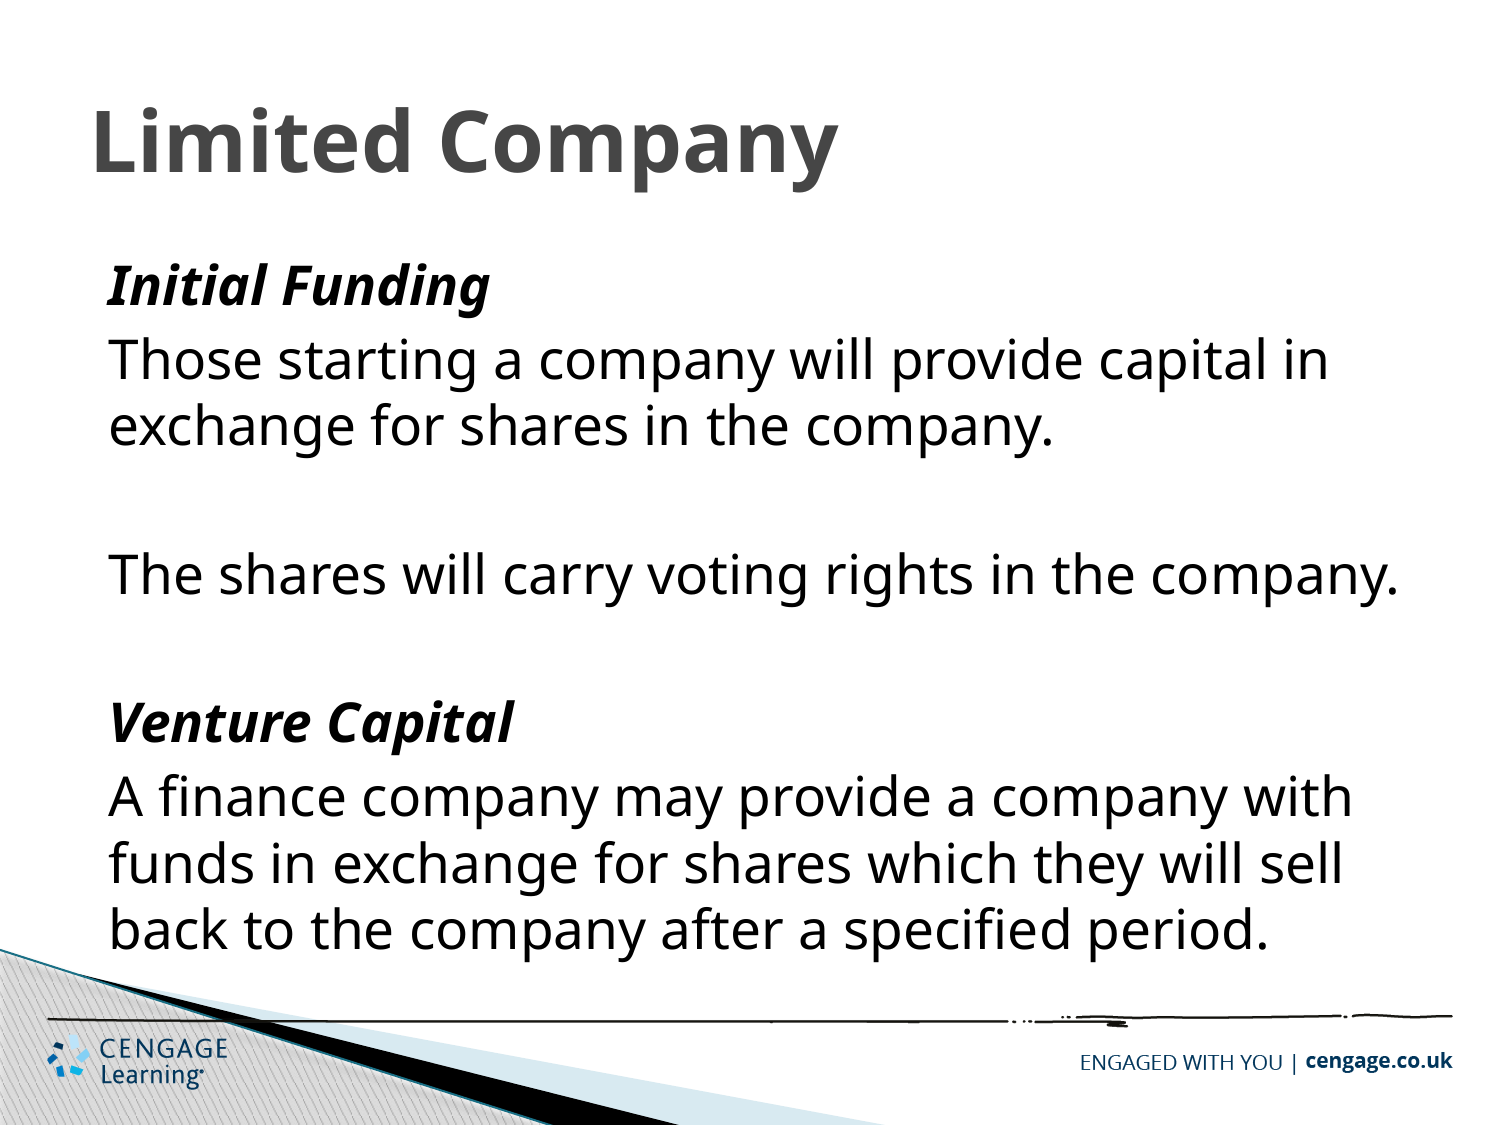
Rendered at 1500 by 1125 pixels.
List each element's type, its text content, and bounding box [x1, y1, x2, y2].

picture [0, 0, 1500, 1125]
title Limited Company [75, 45, 1425, 233]
list Initial Funding Those starting a company will provide capital in exchange for shares in the company. The shares will carry voting rights in the company. Venture Capital A finance company may provide a company with funds in exchange for shares which they will sell back to the company after a specified period. [75, 243, 1425, 986]
